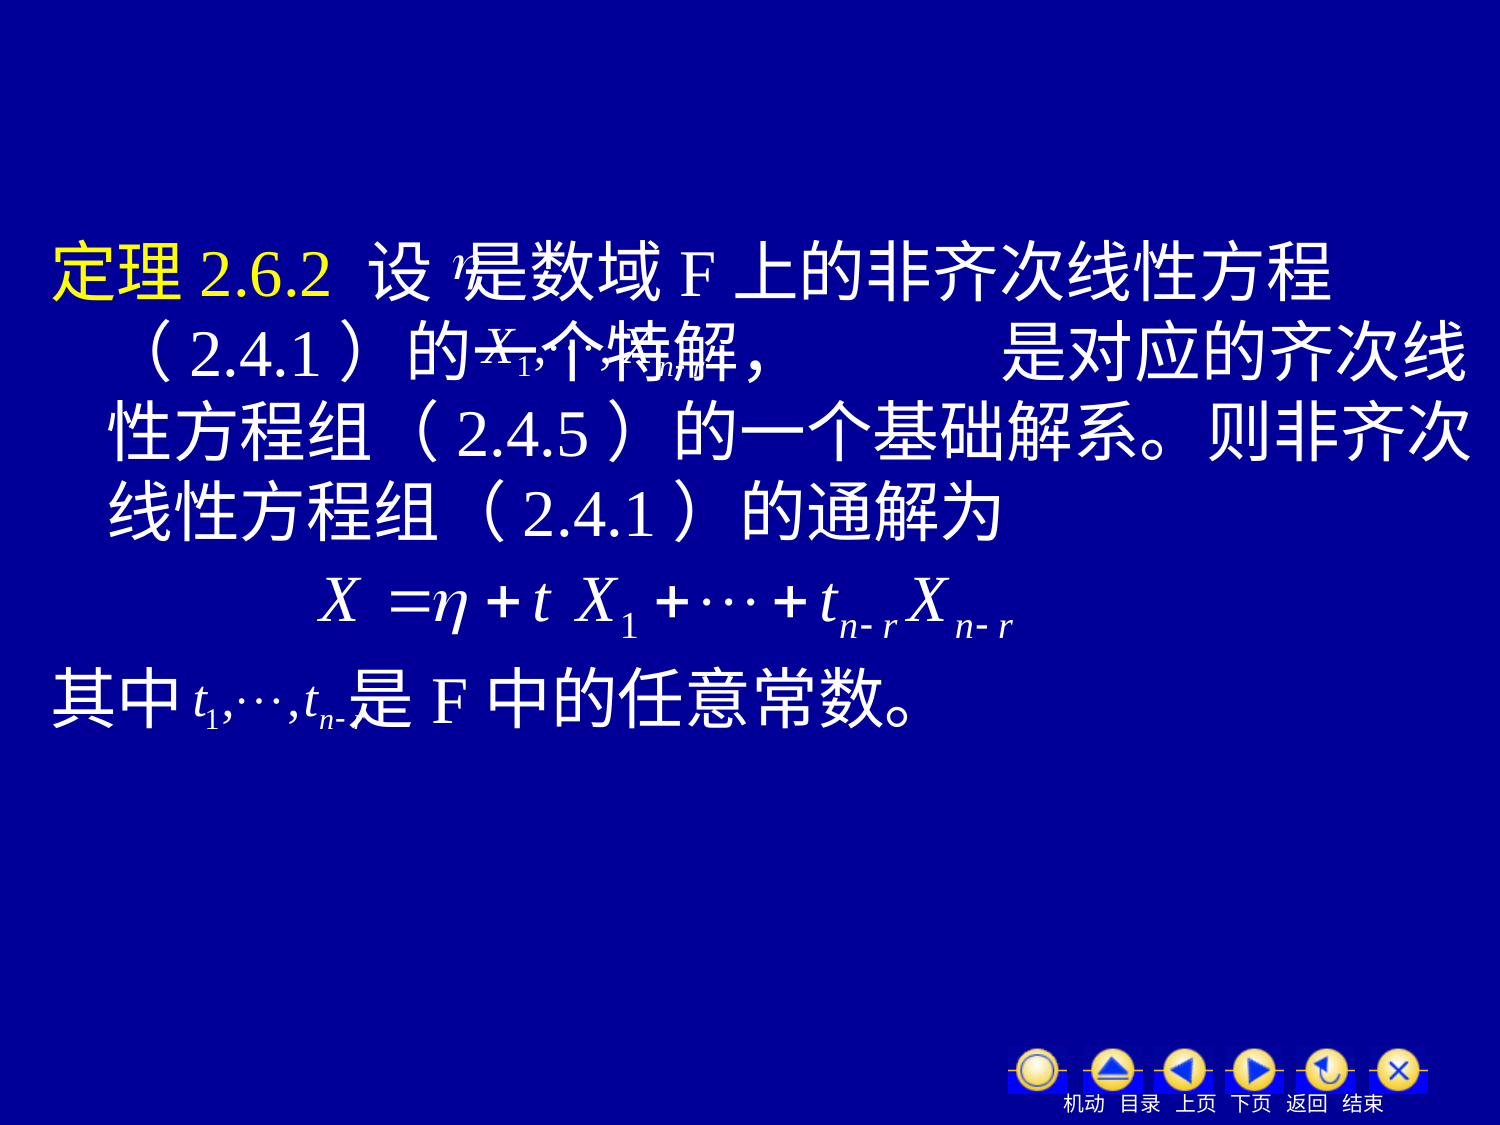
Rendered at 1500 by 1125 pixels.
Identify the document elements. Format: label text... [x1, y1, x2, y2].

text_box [187, 667, 374, 739]
picture [1083, 1046, 1143, 1094]
picture [1369, 1046, 1428, 1094]
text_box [471, 314, 714, 386]
picture [1296, 1046, 1355, 1094]
list 定理2.6.2 设 是数域F上的非齐次线性方程（2.4.1）的一个特解， 是对应的齐次线性方程组（2.4.5）的一个基础解系。则非齐次线性方程组（2.4.1）的通解为 其中 是F中的任意常数。 [35, 222, 1500, 914]
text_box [447, 245, 489, 299]
picture [1008, 1046, 1067, 1094]
picture [1225, 1046, 1284, 1094]
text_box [305, 559, 1024, 650]
picture [1154, 1046, 1213, 1094]
